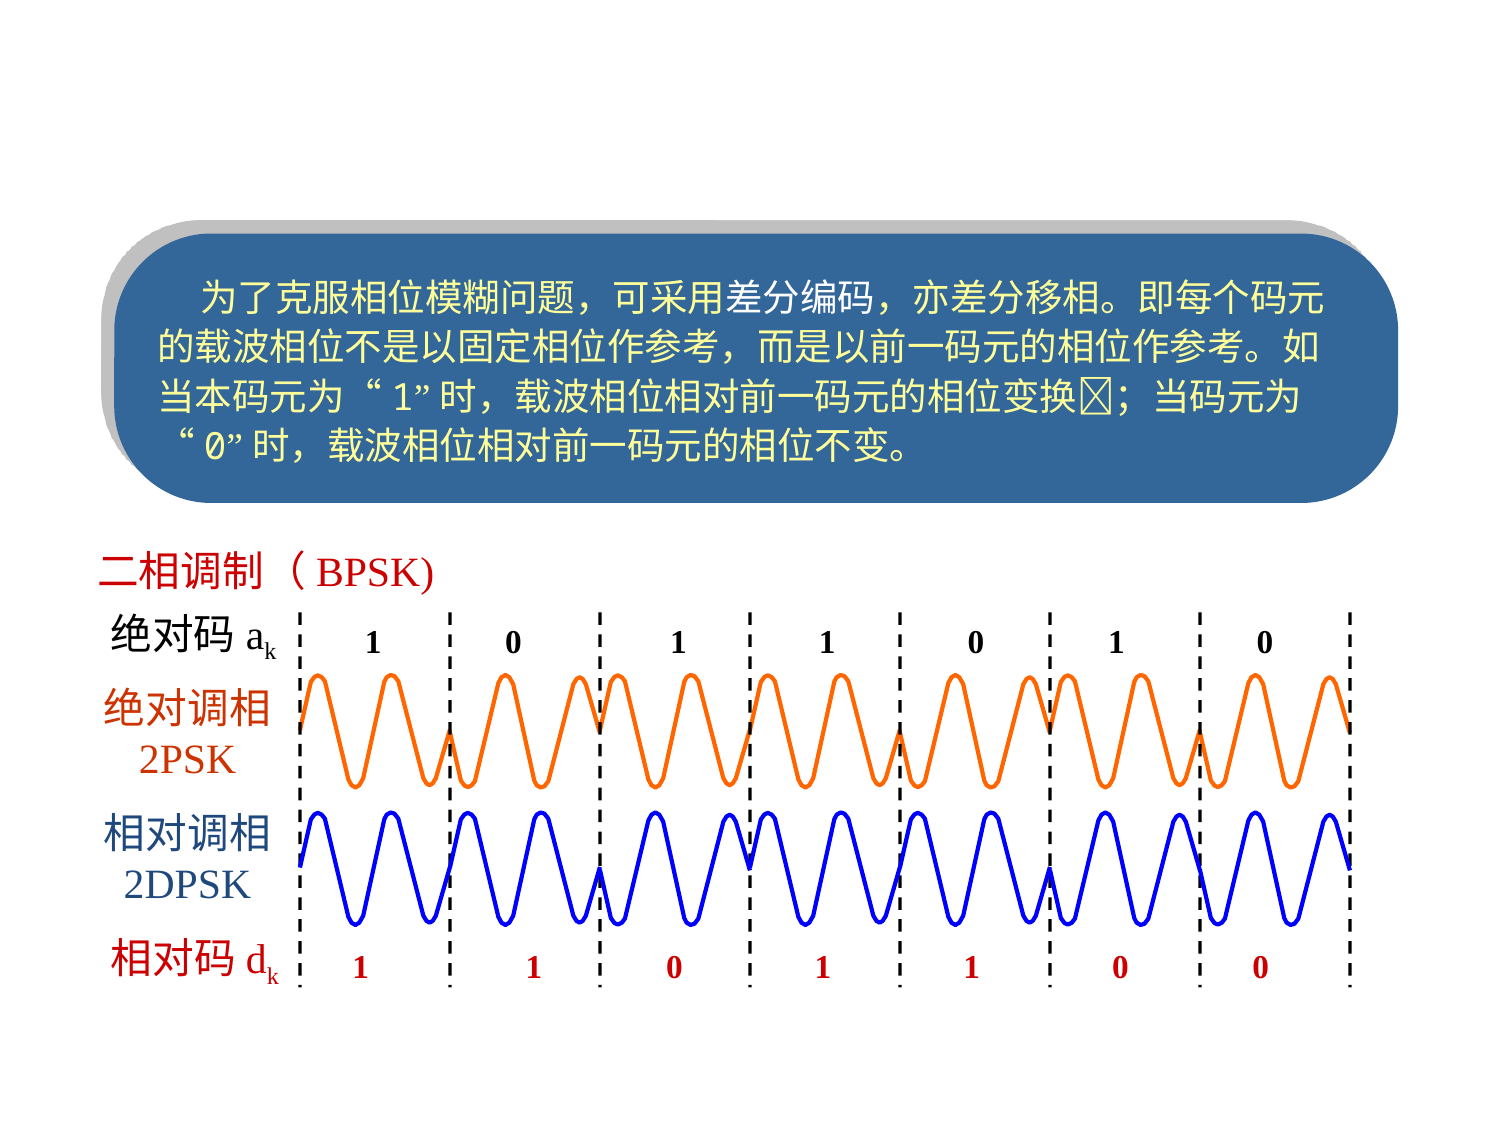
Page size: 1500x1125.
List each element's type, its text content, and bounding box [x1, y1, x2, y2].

text_box 为了克服相位模糊问题，可采用差分编码，亦差分移相。即每个码元的载波相位不是以固定相位作参考，而是以前一码元的相位作参考。如当本码元为“1”时，载波相位相对前一码元的相位变换；当码元为“0”时，载波相位相对前一码元的相位不变。 [114, 233, 1399, 503]
text_box 相对码dk [95, 924, 294, 997]
text_box 绝对调相 2PSK [87, 674, 288, 790]
text_box 绝对码ak [95, 600, 292, 672]
text_box 相对调相 2DPSK [87, 799, 288, 915]
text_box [299, 612, 1351, 988]
text_box 二相调制（BPSK) [82, 537, 450, 603]
